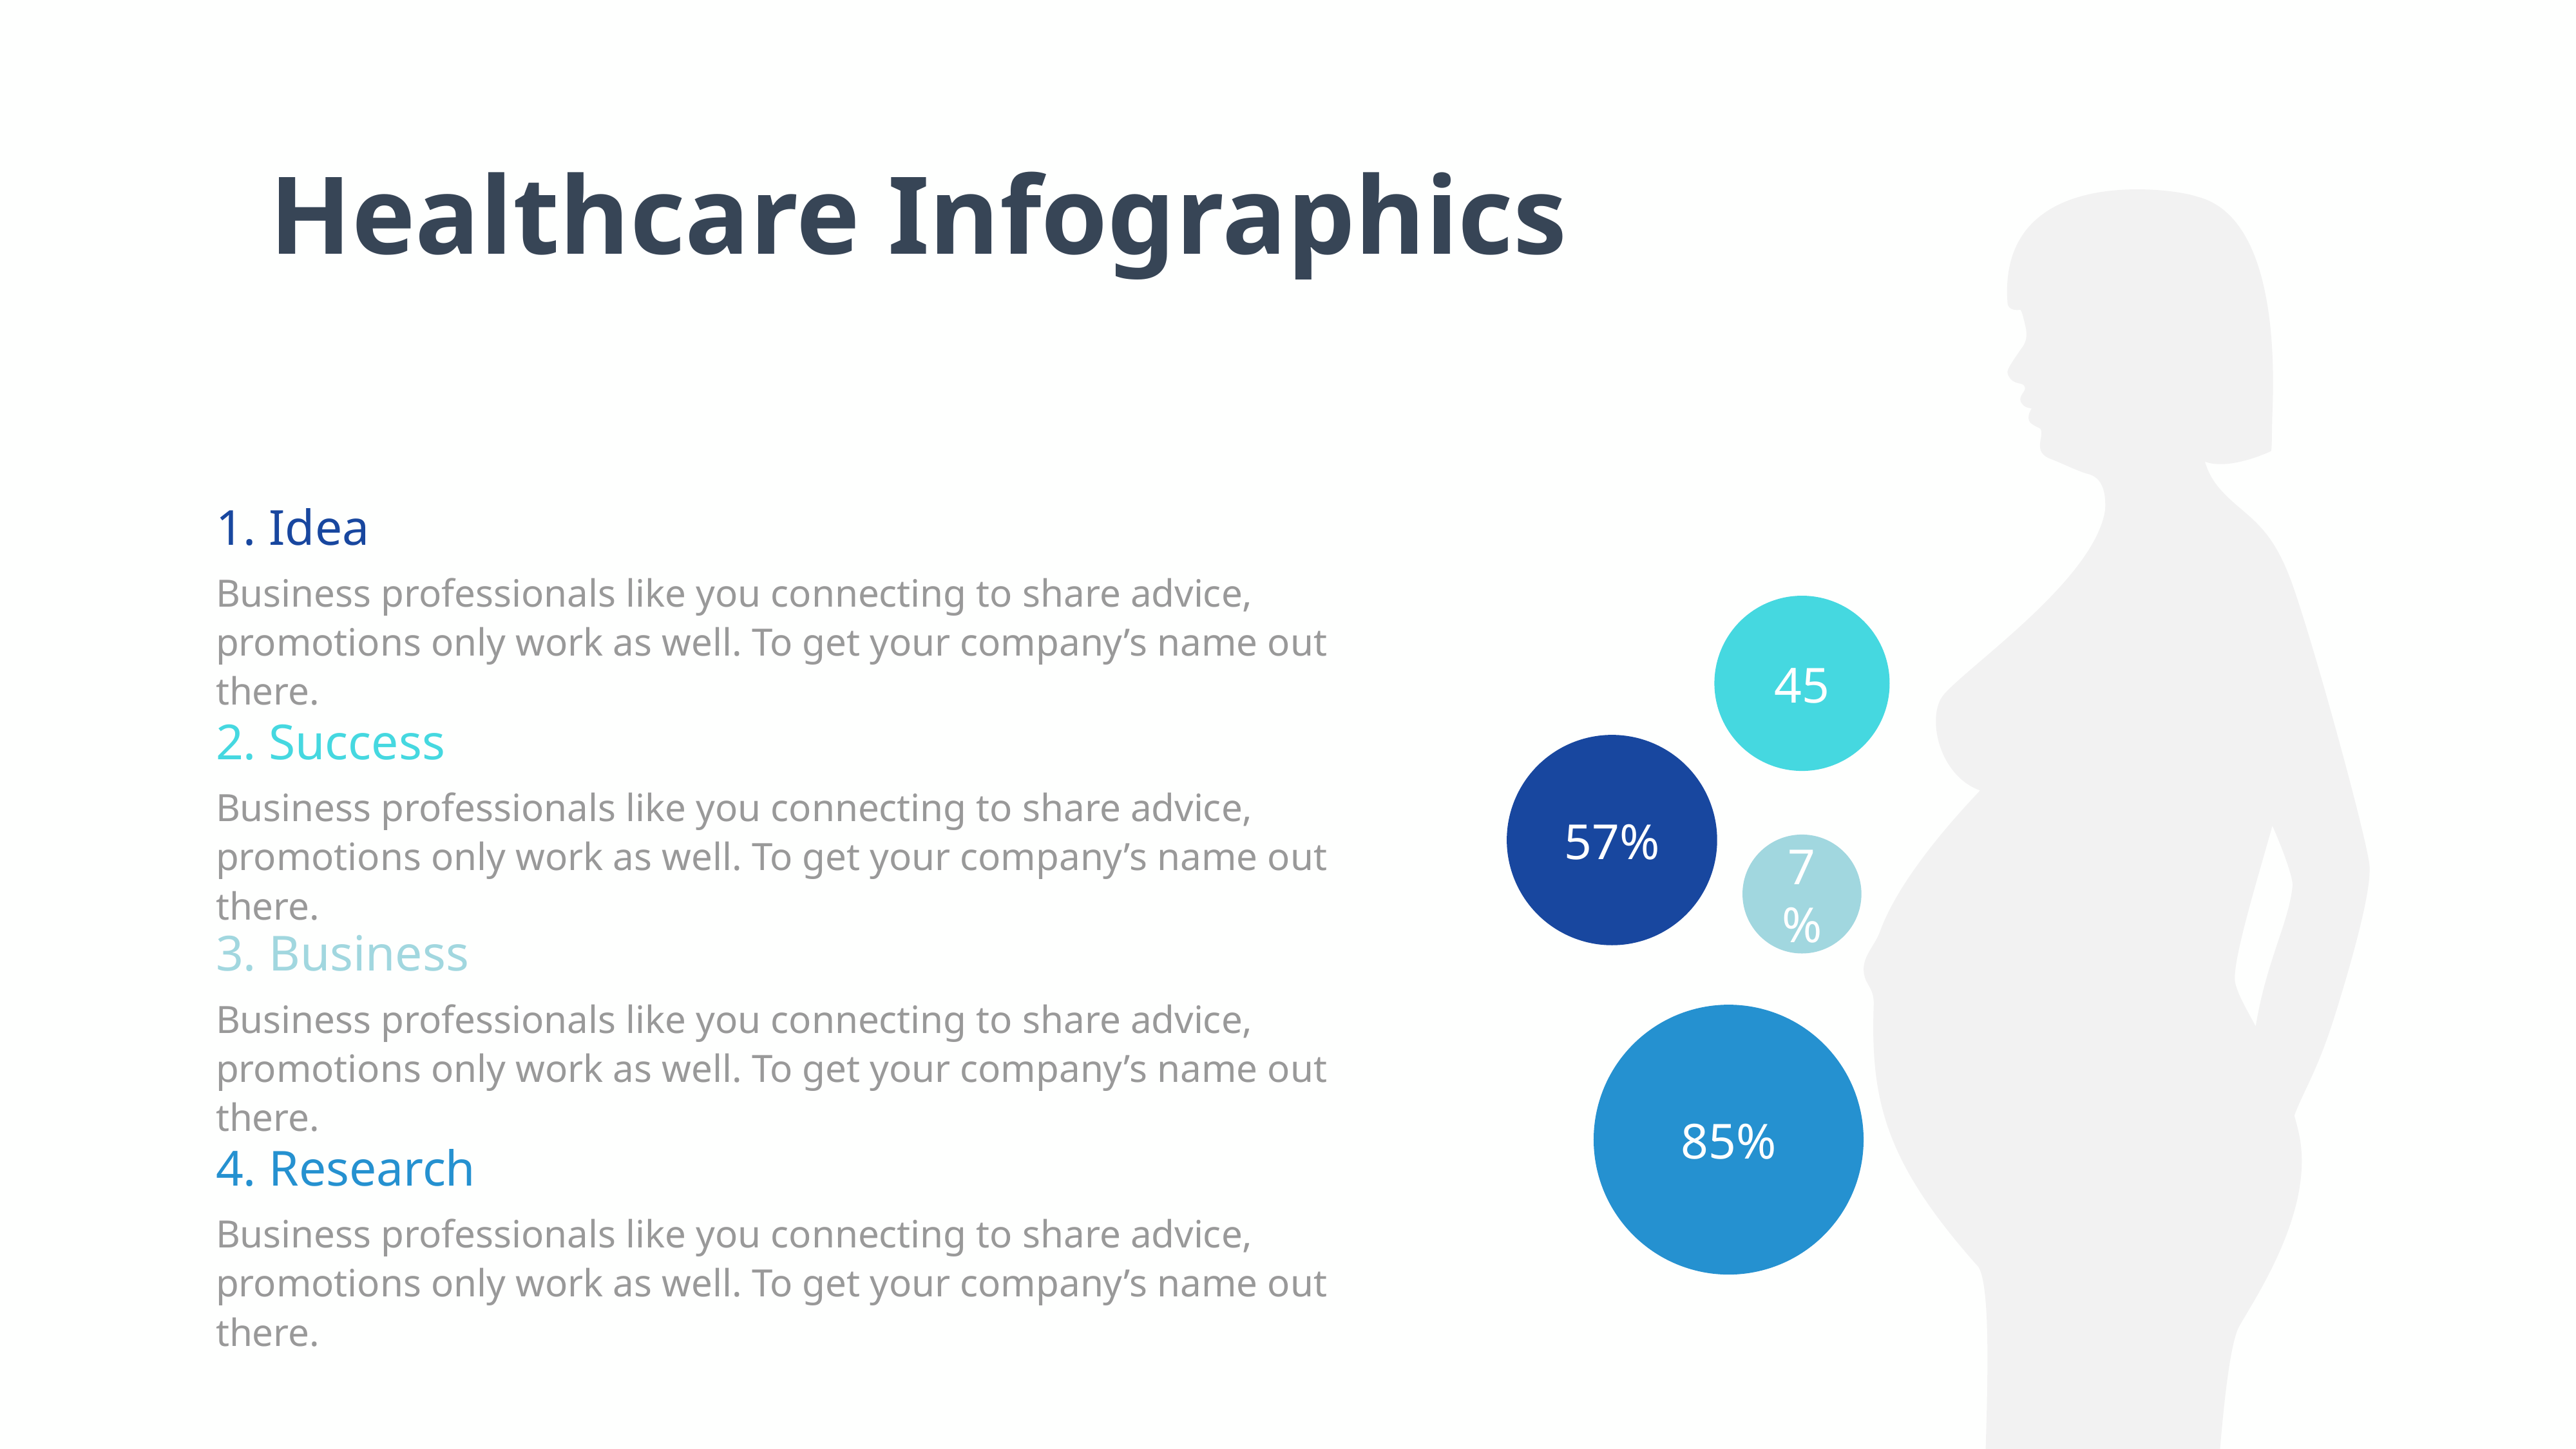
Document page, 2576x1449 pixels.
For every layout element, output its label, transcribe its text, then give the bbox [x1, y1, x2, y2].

text_box Healthcare Infographics [206, 142, 1632, 281]
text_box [1507, 189, 2370, 1449]
text_box Business professionals like you connecting to share advice, promotions only work as well. To get your company’s name out there. [206, 560, 1402, 717]
text_box 3. Business [206, 918, 522, 986]
text_box Business professionals like you connecting to share advice, promotions only work as well. To get your company’s name out there. [206, 1201, 1402, 1358]
text_box 4. Research [206, 1132, 522, 1200]
text_box Business professionals like you connecting to share advice, promotions only work as well. To get your company’s name out there. [206, 987, 1402, 1144]
text_box Business professionals like you connecting to share advice, promotions only work as well. To get your company’s name out there. [206, 775, 1402, 933]
text_box 2. Success [206, 706, 522, 774]
text_box 1. Idea [206, 491, 522, 560]
